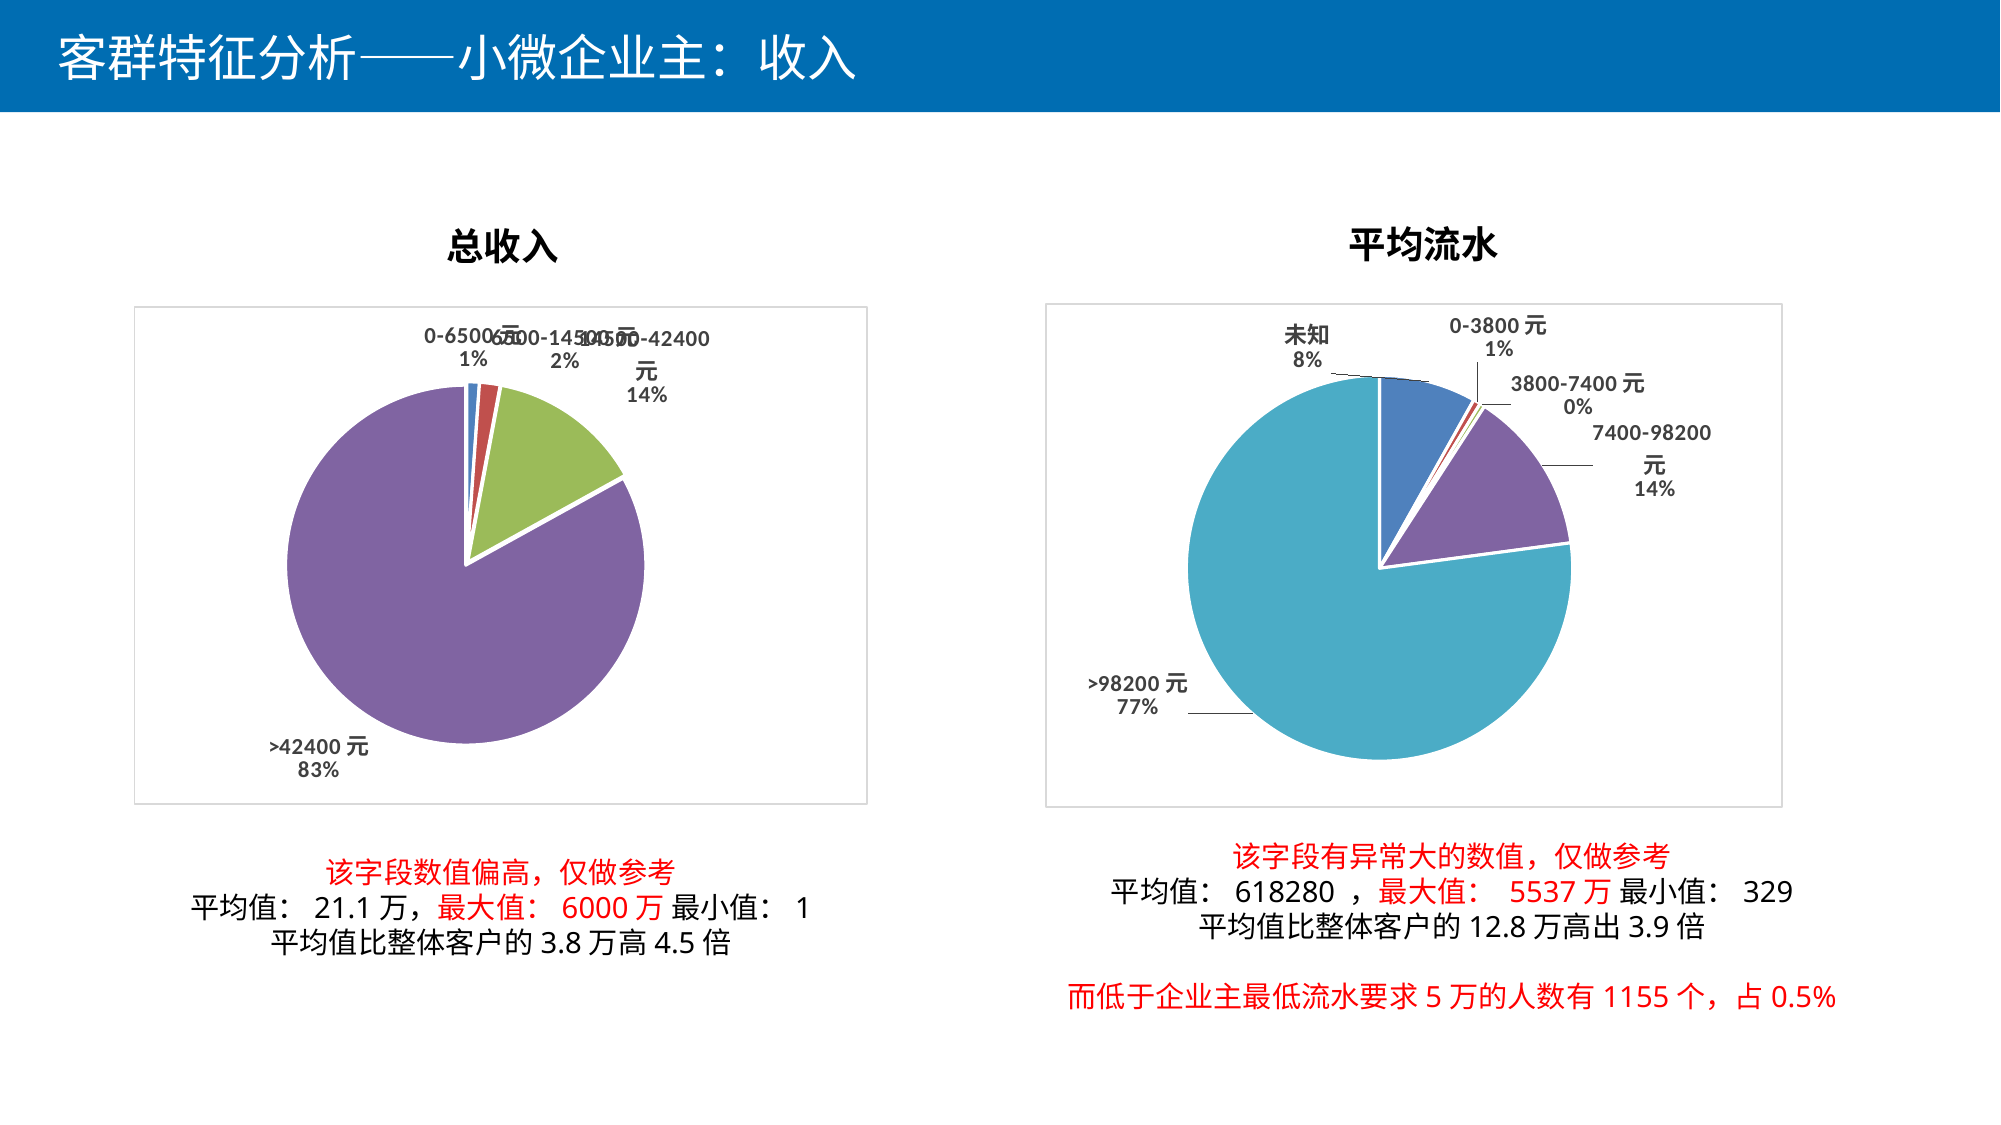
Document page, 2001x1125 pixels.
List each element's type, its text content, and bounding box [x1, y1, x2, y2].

text_box 平均流水 [1334, 213, 1514, 274]
text_box 客群特征分析——小微企业主：收入 [43, 19, 1485, 94]
text_box [0, 0, 2000, 114]
chart [133, 306, 869, 806]
chart [1044, 303, 1783, 808]
text_box 该字段数值偏高，仅做参考 平均值：21.1万，最大值：6000万 最小值：1 平均值比整体客户的3.8万高4.5倍 [129, 847, 873, 967]
text_box 该字段有异常大的数值，仅做参考 平均值：618280 ，最大值： 5537万 最小值：329 平均值比整体客户的12.8万高出3.9倍 而低于企业主最低流水要求5万的人数有1155个，占0.5% [1052, 831, 1852, 1021]
text_box 总收入 [431, 215, 574, 276]
